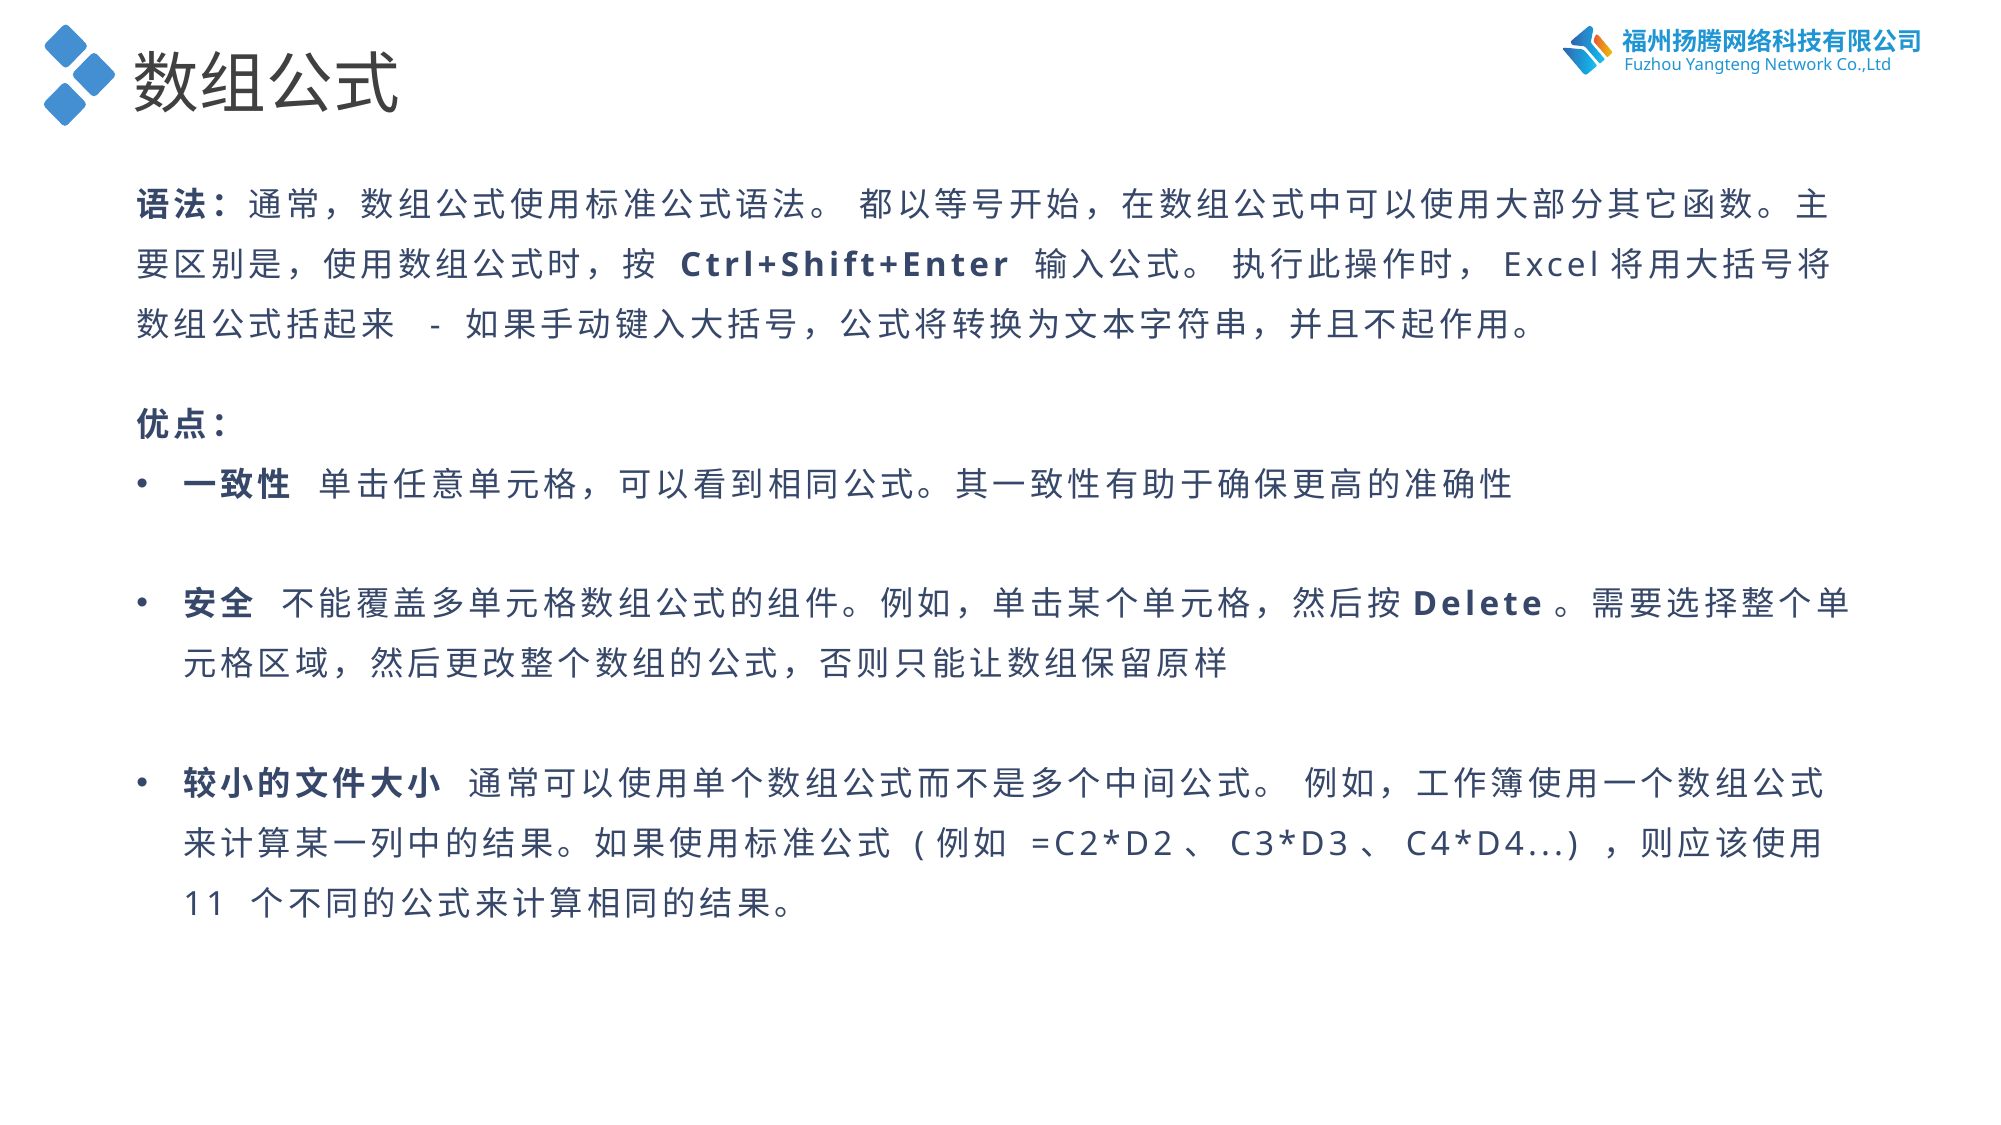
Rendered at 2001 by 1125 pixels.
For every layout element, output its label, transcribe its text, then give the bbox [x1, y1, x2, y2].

text_box [72, 53, 116, 97]
text_box 语法：通常，数组公式使用标准公式语法。 都以等号开始，在数组公式中可以使用大部分其它函数。主要区别是，使用数组公式时，按 Ctrl+Shift+Enter 输入公式。 执行此操作时，Excel将用大括号将数组公式括起来 - 如果手动键入大括号，公式将转换为文本字符串，并且不起作用。 优点： 一致性 单击任意单元格，可以看到相同公式。其一致性有助于确保更高的准确性 安全 不能覆盖多单元格数组公式的组件。例如，单击某个单元格，然后按Delete。需要选择整个单元格区域，然后更改整个数组的公式，否则只能让数组保留原样 较小的文件大小 通常可以使用单个数组公式而不是多个中间公式。 例如，工作簿使用一个数组公式来计算某一列中的结果。如果使用标准公式 (例如 =C2*D2、C3*D3、C4*D4...) ，则应该使用 11 个不同的公式来计算相同的结果。 [121, 155, 1879, 970]
text_box [44, 24, 87, 68]
text_box [43, 82, 86, 126]
text_box 数组公式 [118, 32, 471, 137]
picture [1560, 23, 1615, 78]
